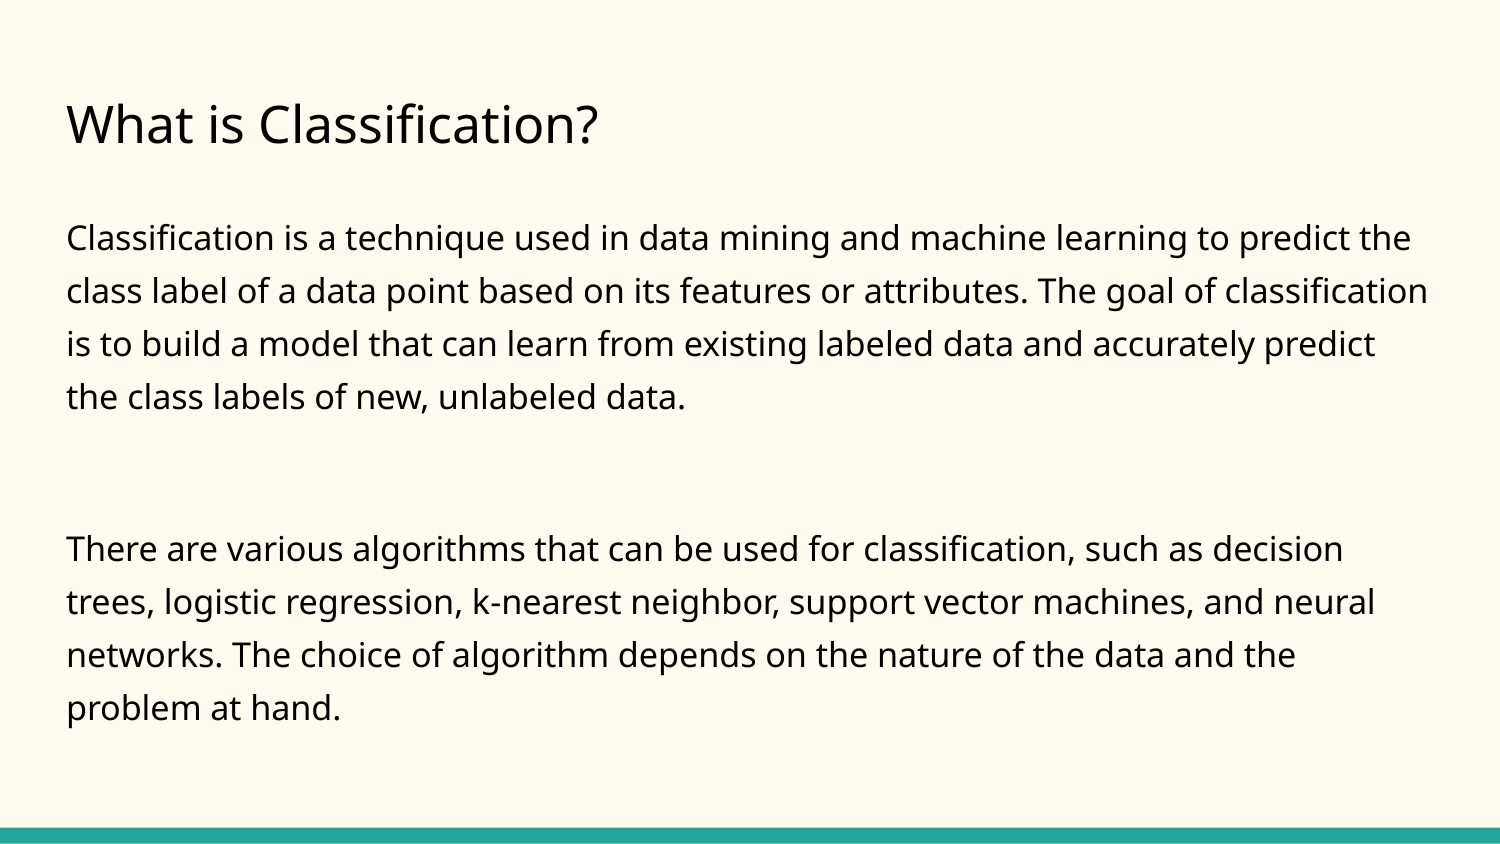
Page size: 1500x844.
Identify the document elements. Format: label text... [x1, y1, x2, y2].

title What is Classification? [51, 72, 1449, 174]
list Classification is a technique used in data mining and machine learning to predict the class label of a data point based on its features or attributes. The goal of classification is to build a model that can learn from existing labeled data and accurately predict the class labels of new, unlabeled data. There are various algorithms that can be used for classification, such as decision trees, logistic regression, k-nearest neighbor, support vector machines, and neural networks. The choice of algorithm depends on the nature of the data and the problem at hand. [51, 192, 1449, 750]
